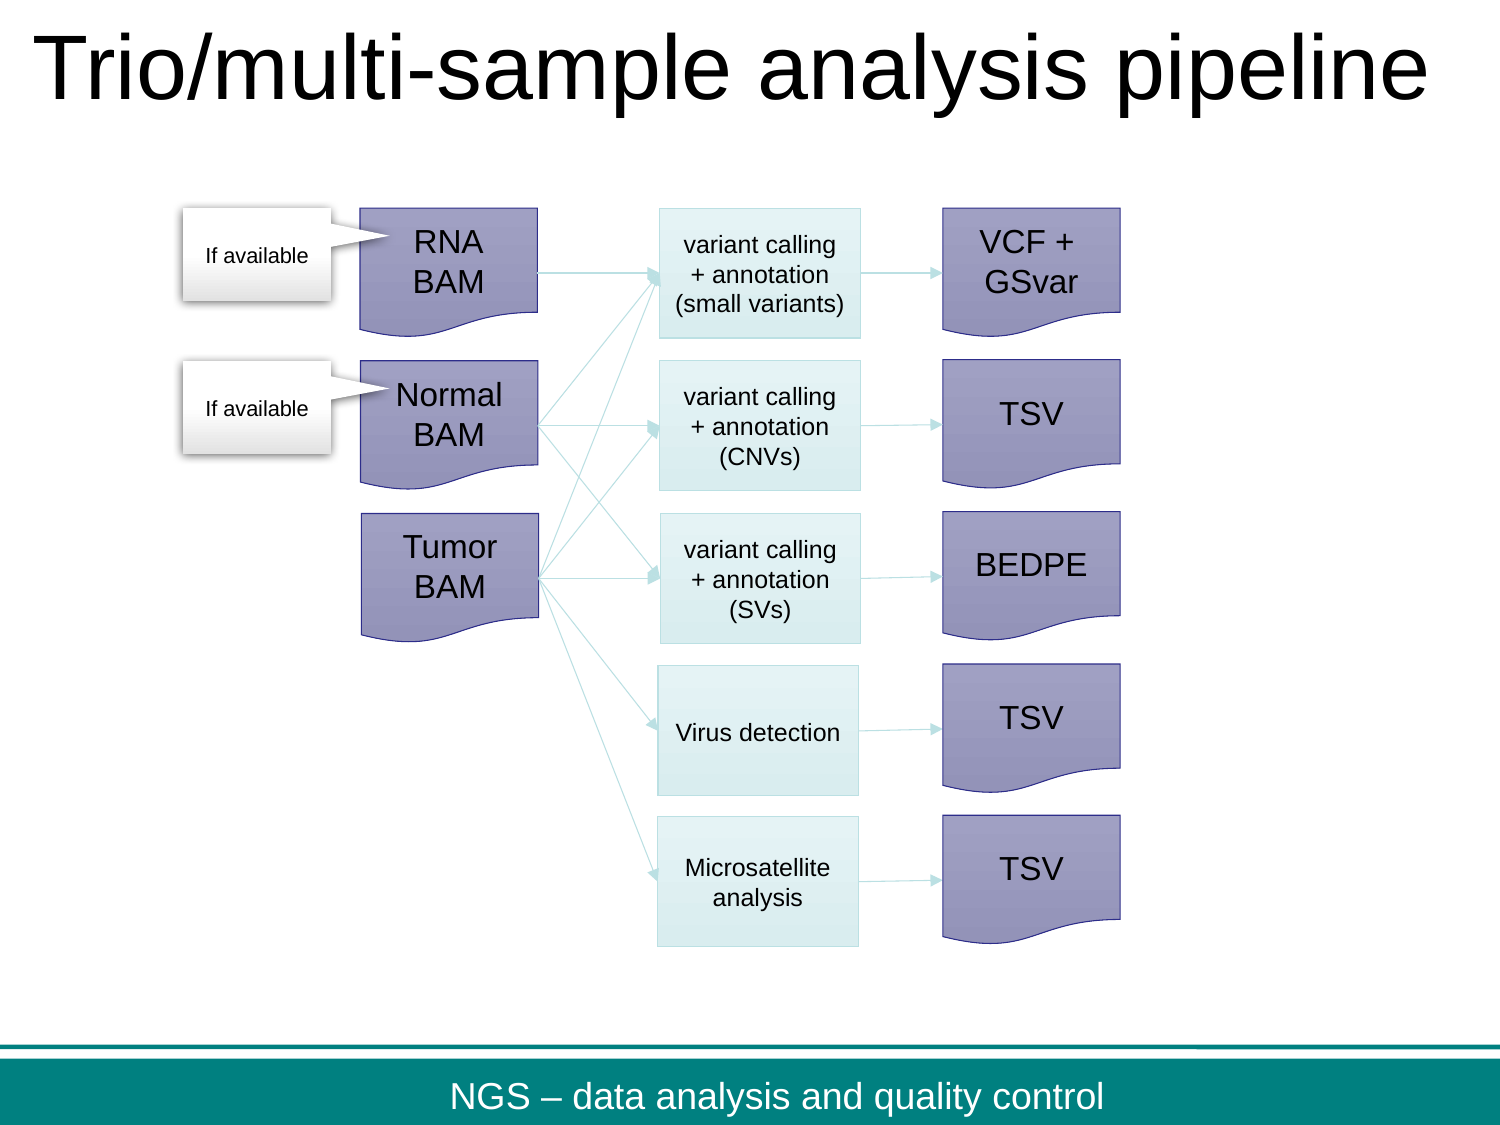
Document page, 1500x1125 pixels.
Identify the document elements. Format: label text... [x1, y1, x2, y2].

title Trio/multi-sample analysis pipeline [17, 0, 1500, 138]
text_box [182, 208, 1121, 947]
